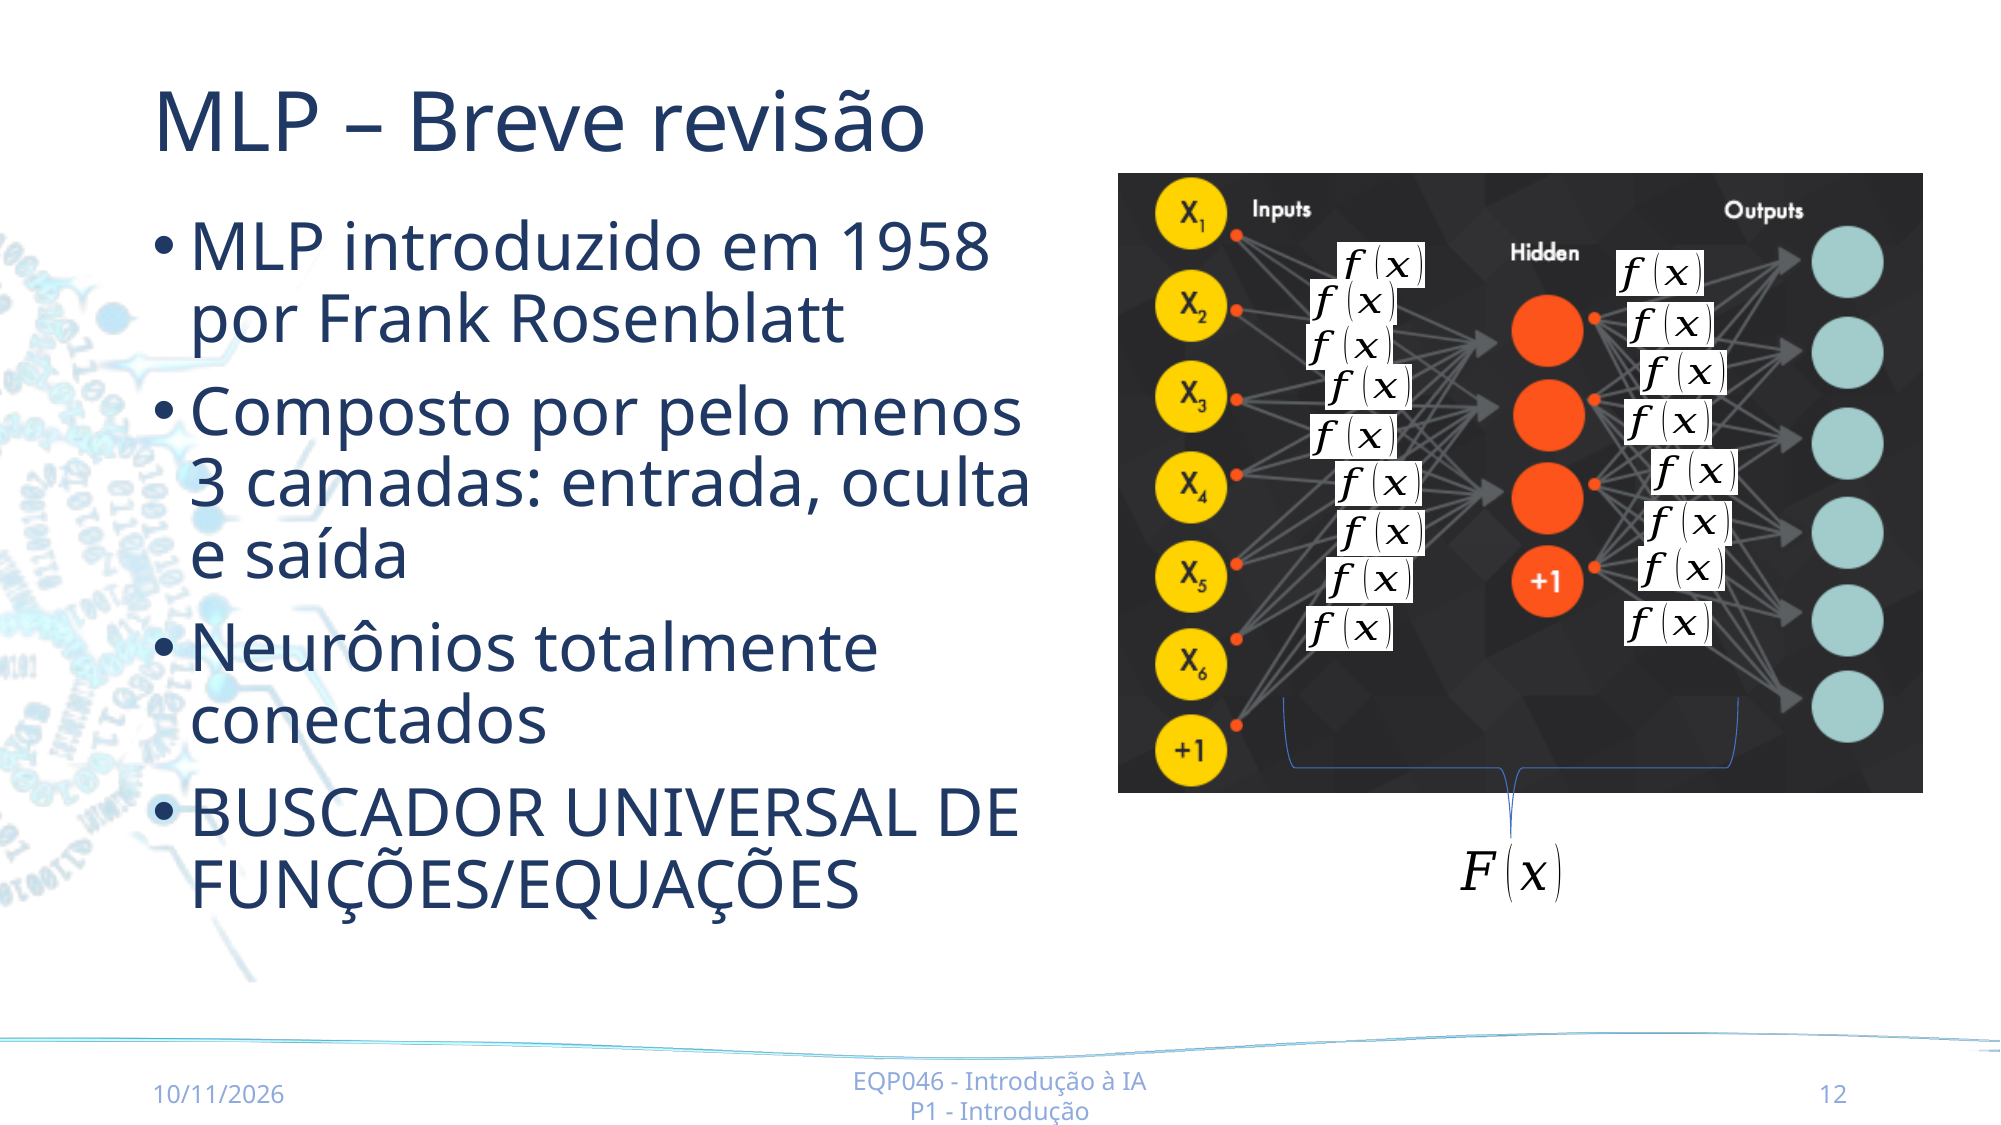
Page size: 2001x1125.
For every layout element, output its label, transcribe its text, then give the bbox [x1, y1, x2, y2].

list MLP introduzido em 1958 por Frank Rosenblatt Composto por pelo menos 3 camadas: entrada, oculta e saída Neurônios totalmente conectados BUSCADOR UNIVERSAL DE FUNÇÕES/EQUAÇÕES [137, 205, 1087, 887]
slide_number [137, 1065, 588, 1125]
text_box [1507, 793, 1515, 839]
picture [0, 1030, 2000, 1060]
picture [1118, 173, 1923, 793]
footer EQP046 - Introdução à IA P1 - Introdução [662, 1065, 1338, 1125]
slide_number 12 [1412, 1065, 1863, 1125]
title MLP – Breve revisão [137, 59, 1863, 189]
